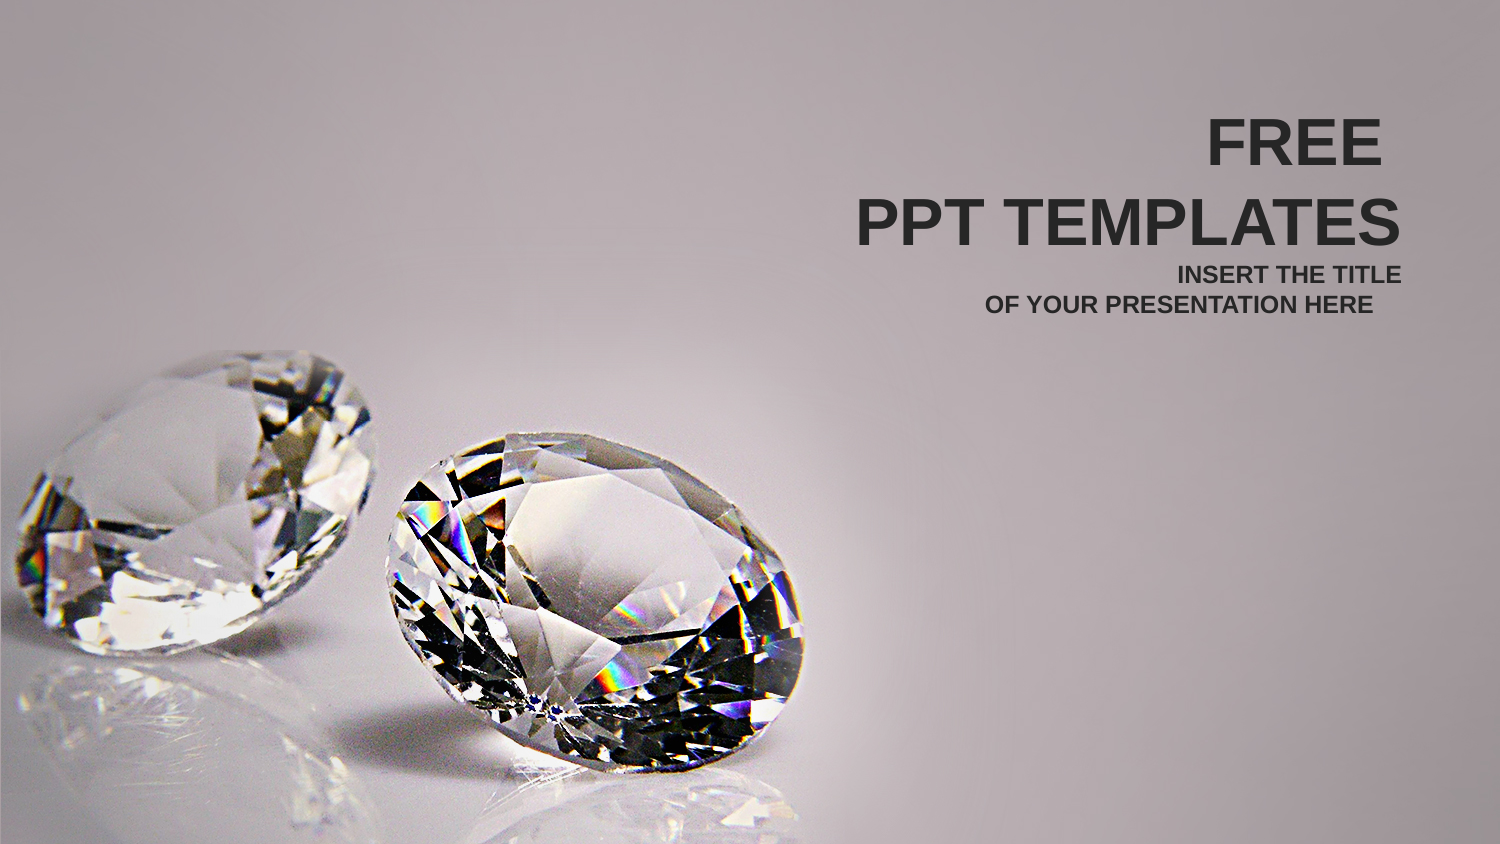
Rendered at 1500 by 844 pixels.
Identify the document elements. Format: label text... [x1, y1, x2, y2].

text_box INSERT THE TITLE OF YOUR PRESENTATION HERE [620, 267, 1418, 327]
text_box FREE PPT TEMPLATES [620, 91, 1418, 267]
picture [0, 0, 1500, 844]
